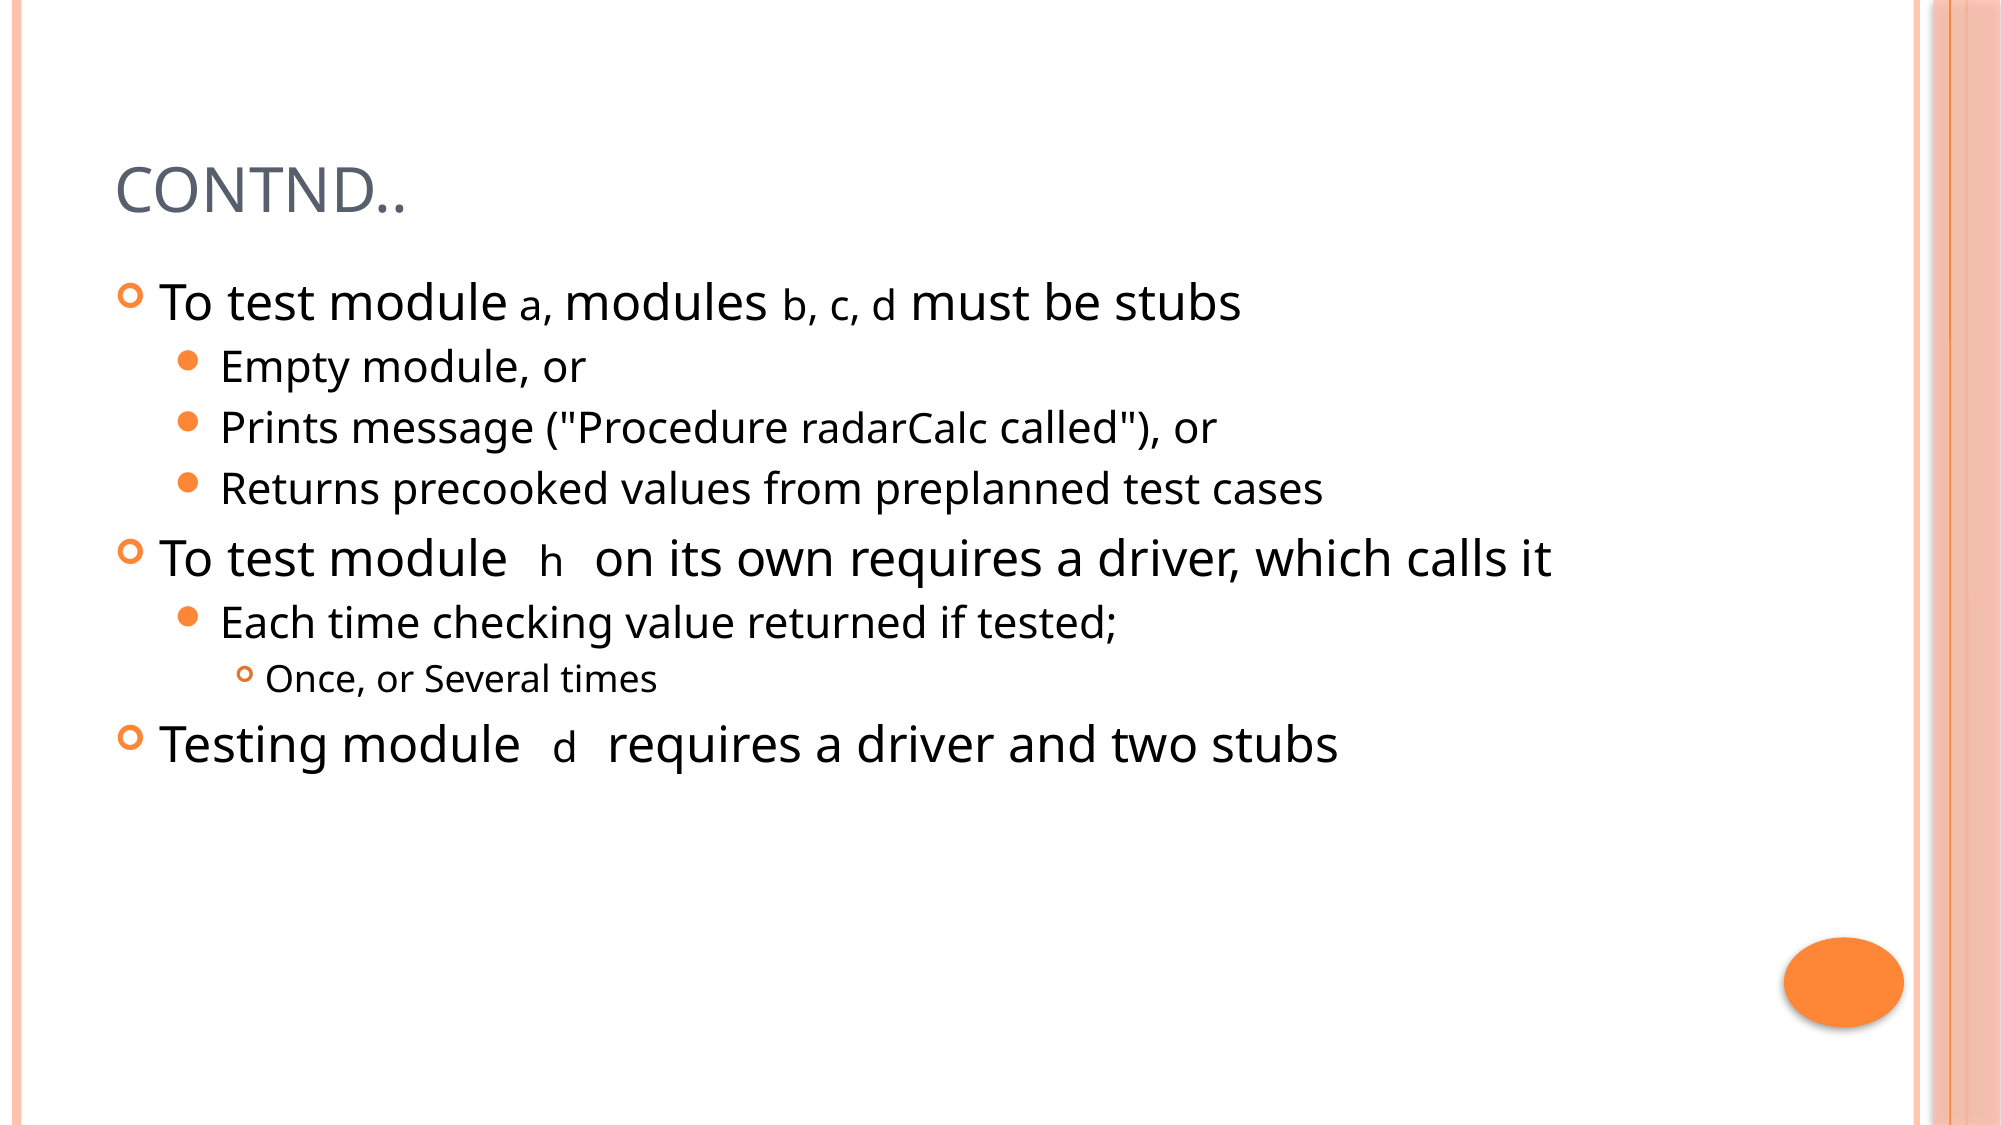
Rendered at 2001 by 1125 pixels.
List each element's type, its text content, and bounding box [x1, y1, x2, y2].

list To test module a, modules b, c, d must be stubs Empty module, or Prints message ("Procedure radarCalc called"), or Returns precooked values from preplanned test cases To test module h on its own requires a driver, which calls it Each time checking value returned if tested; Once, or Several times Testing module d requires a driver and two stubs [99, 262, 1734, 1062]
title Contnd.. [99, 45, 1734, 233]
